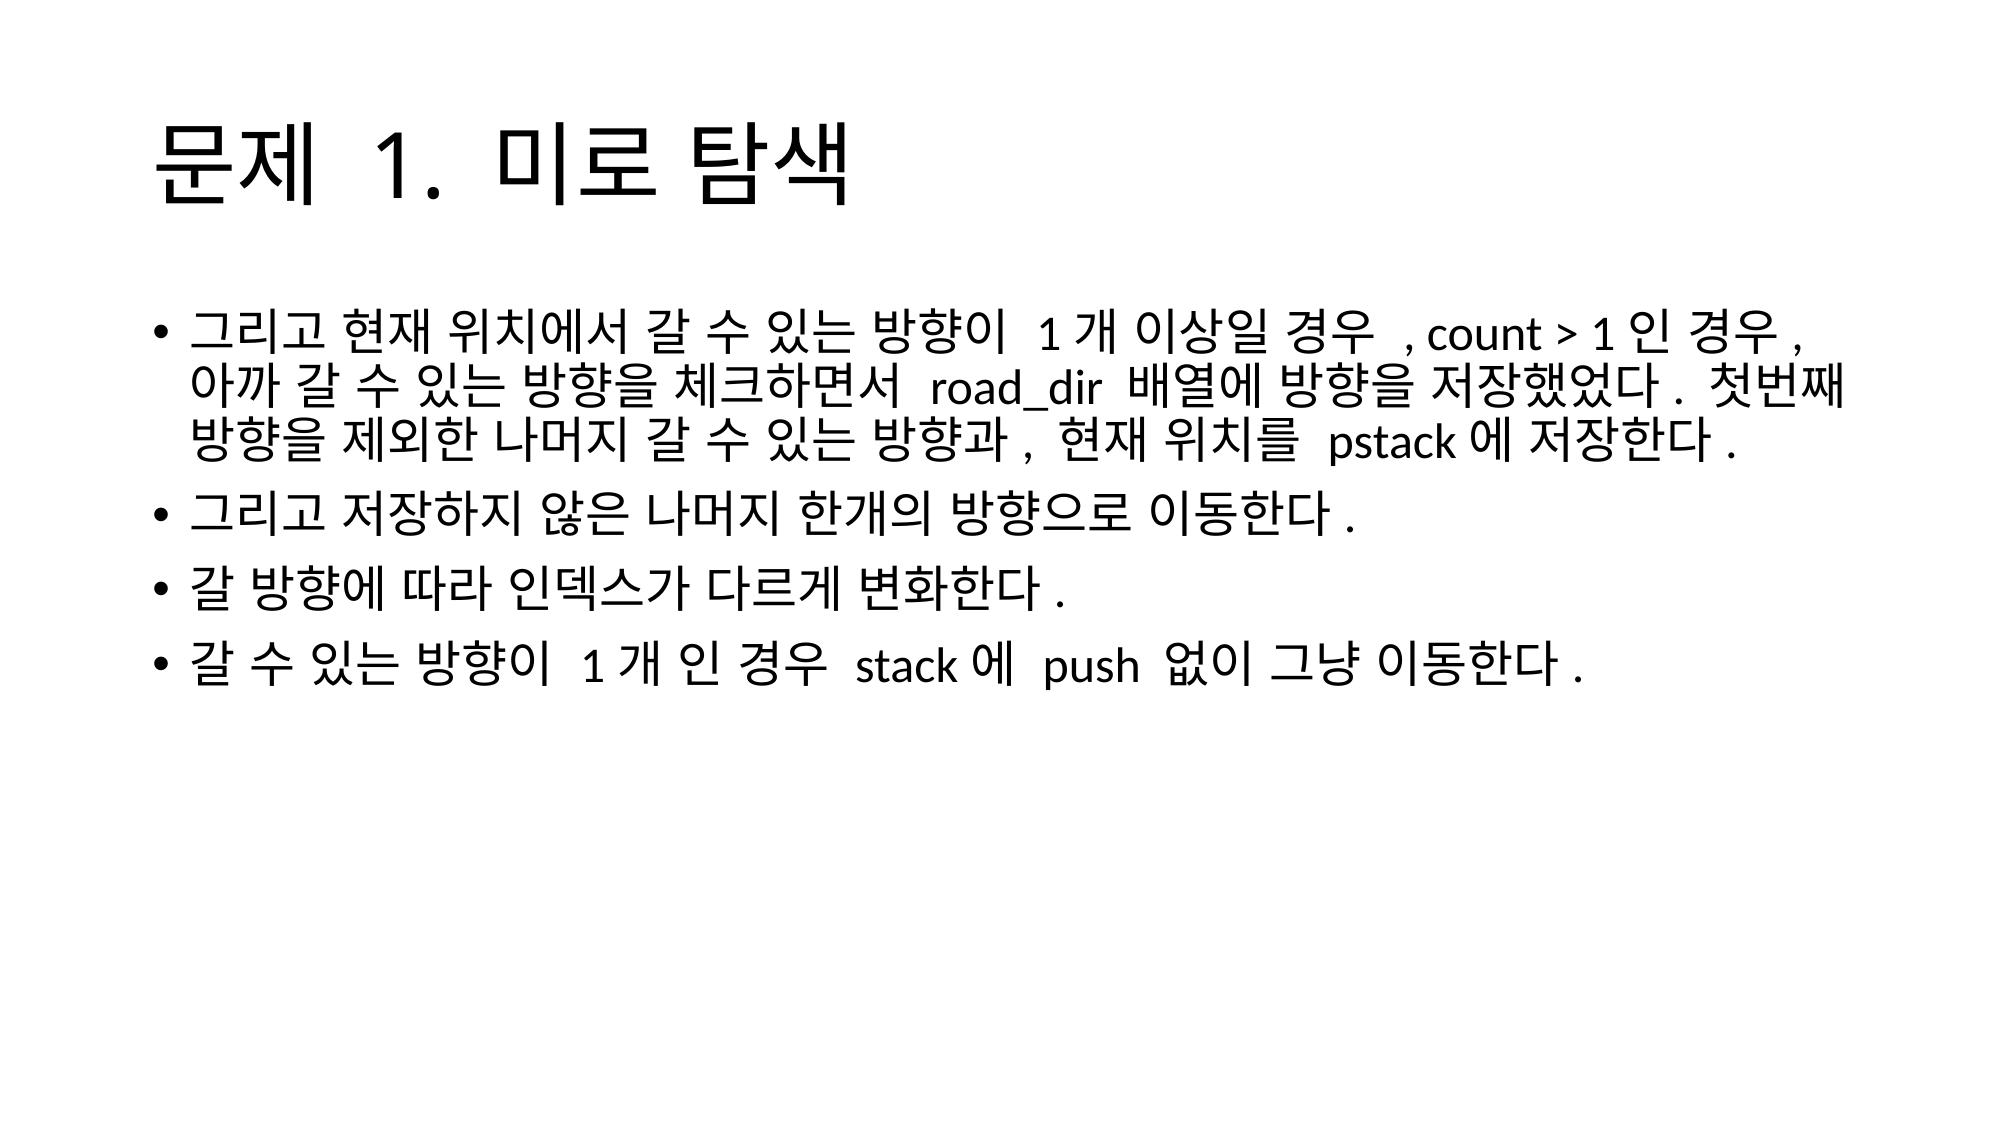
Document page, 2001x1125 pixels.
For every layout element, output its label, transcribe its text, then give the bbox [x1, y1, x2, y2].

list 그리고 현재 위치에서 갈 수 있는 방향이 1개 이상일 경우 , count > 1인 경우, 아까 갈 수 있는 방향을 체크하면서 road_dir 배열에 방향을 저장했었다. 첫번째 방향을 제외한 나머지 갈 수 있는 방향과, 현재 위치를 pstack에 저장한다. 그리고 저장하지 않은 나머지 한개의 방향으로 이동한다. 갈 방향에 따라 인덱스가 다르게 변화한다. 갈 수 있는 방향이 1개 인 경우 stack에 push 없이 그냥 이동한다. [137, 299, 1863, 1014]
title 문제 1. 미로 탐색 [137, 59, 1863, 278]
